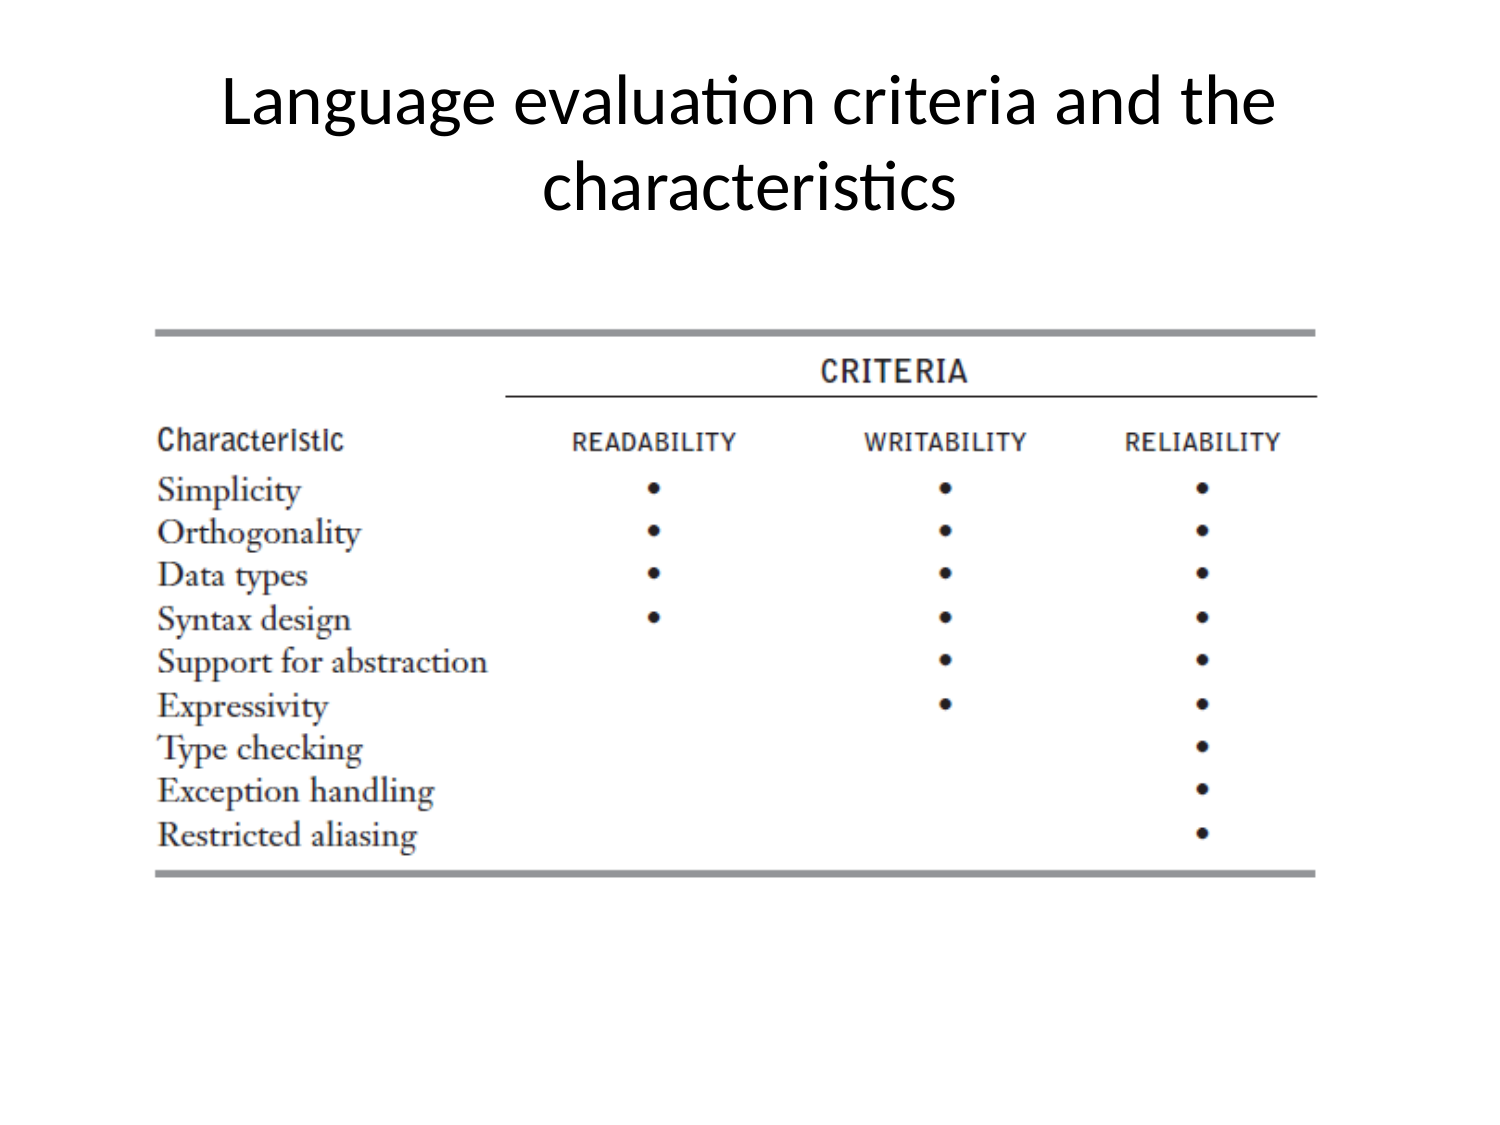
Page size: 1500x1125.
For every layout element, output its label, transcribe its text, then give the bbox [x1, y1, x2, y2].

picture [137, 313, 1338, 901]
title Language evaluation criteria and the characteristics [75, 45, 1425, 233]
